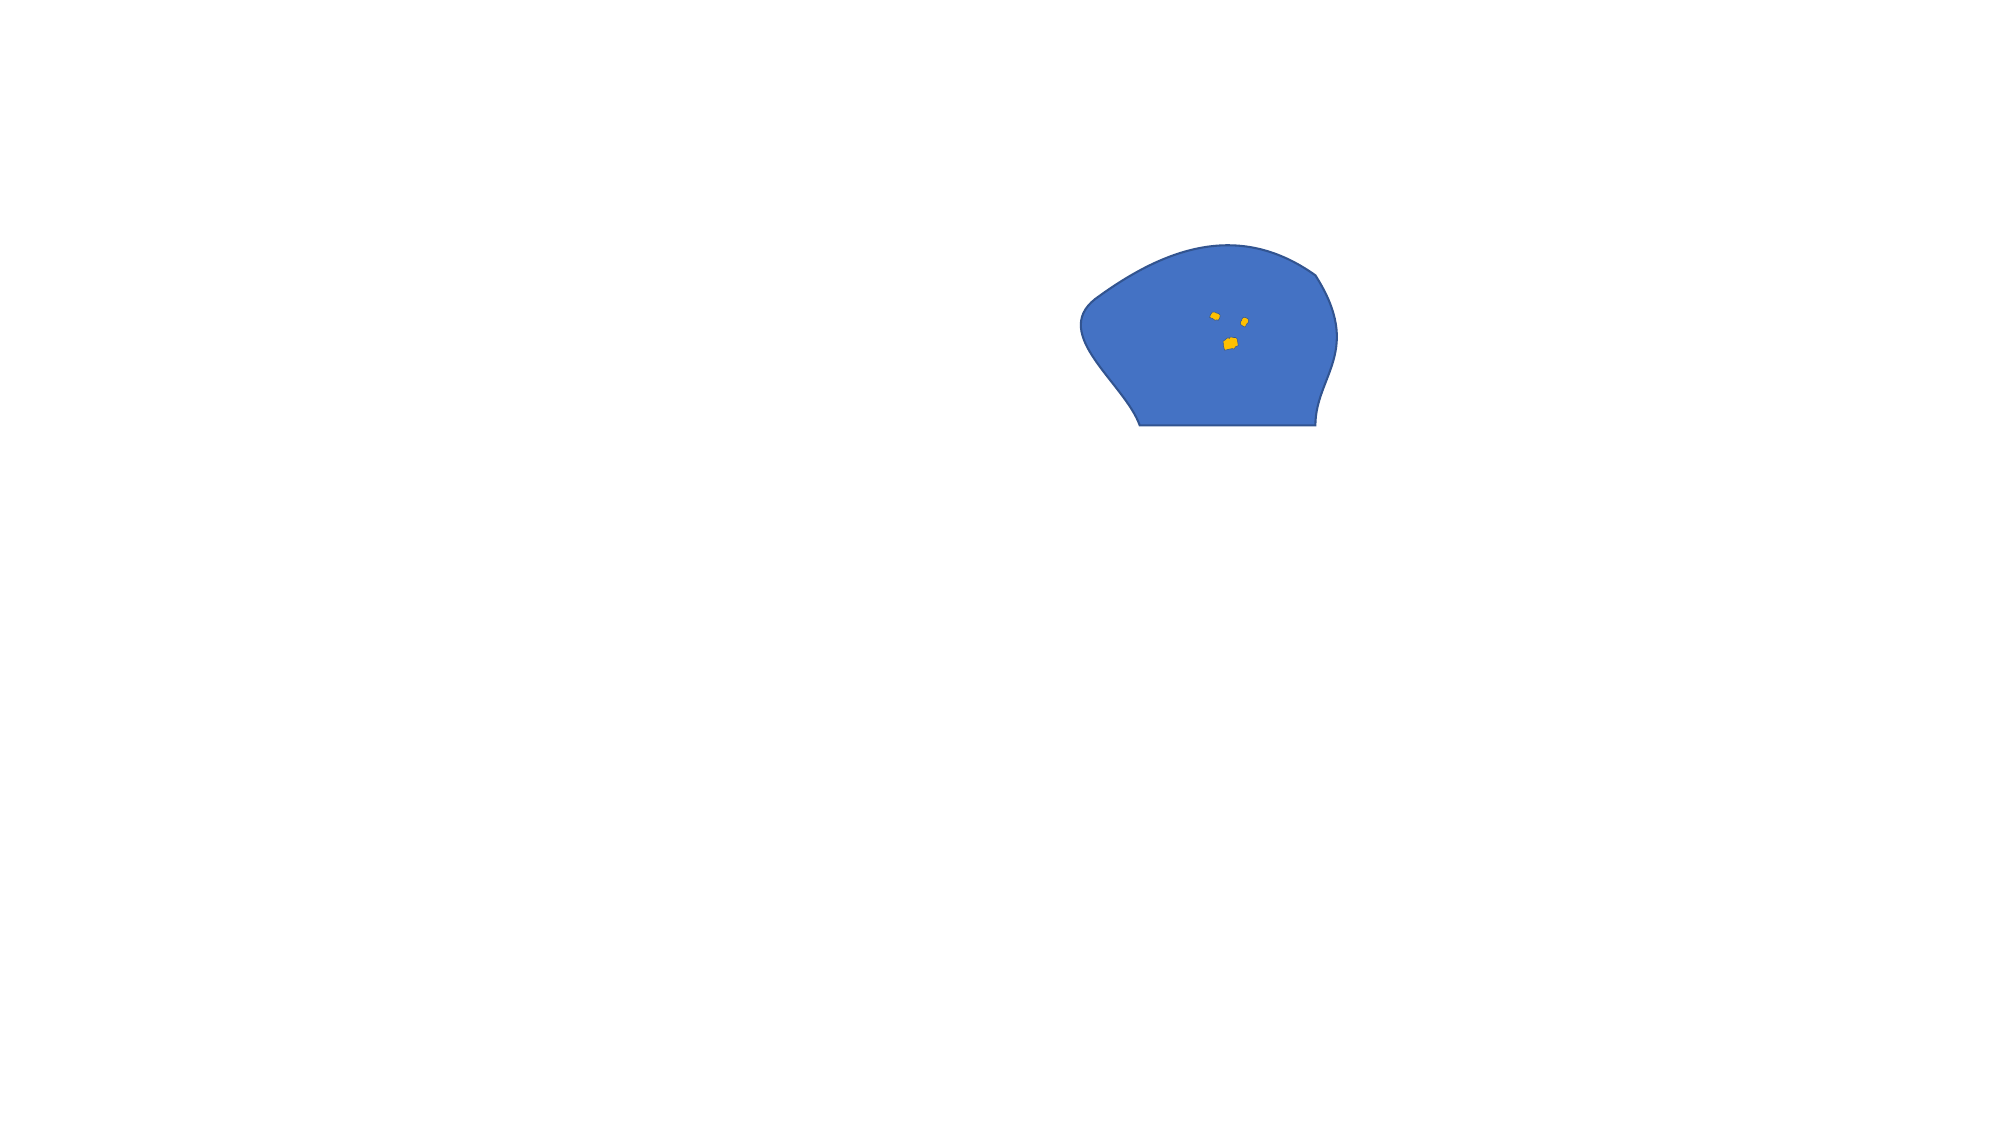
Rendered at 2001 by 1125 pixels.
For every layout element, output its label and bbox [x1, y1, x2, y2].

text_box [1079, 244, 1338, 427]
text_box [1208, 311, 1222, 322]
text_box [1222, 336, 1240, 352]
text_box [1239, 316, 1250, 329]
